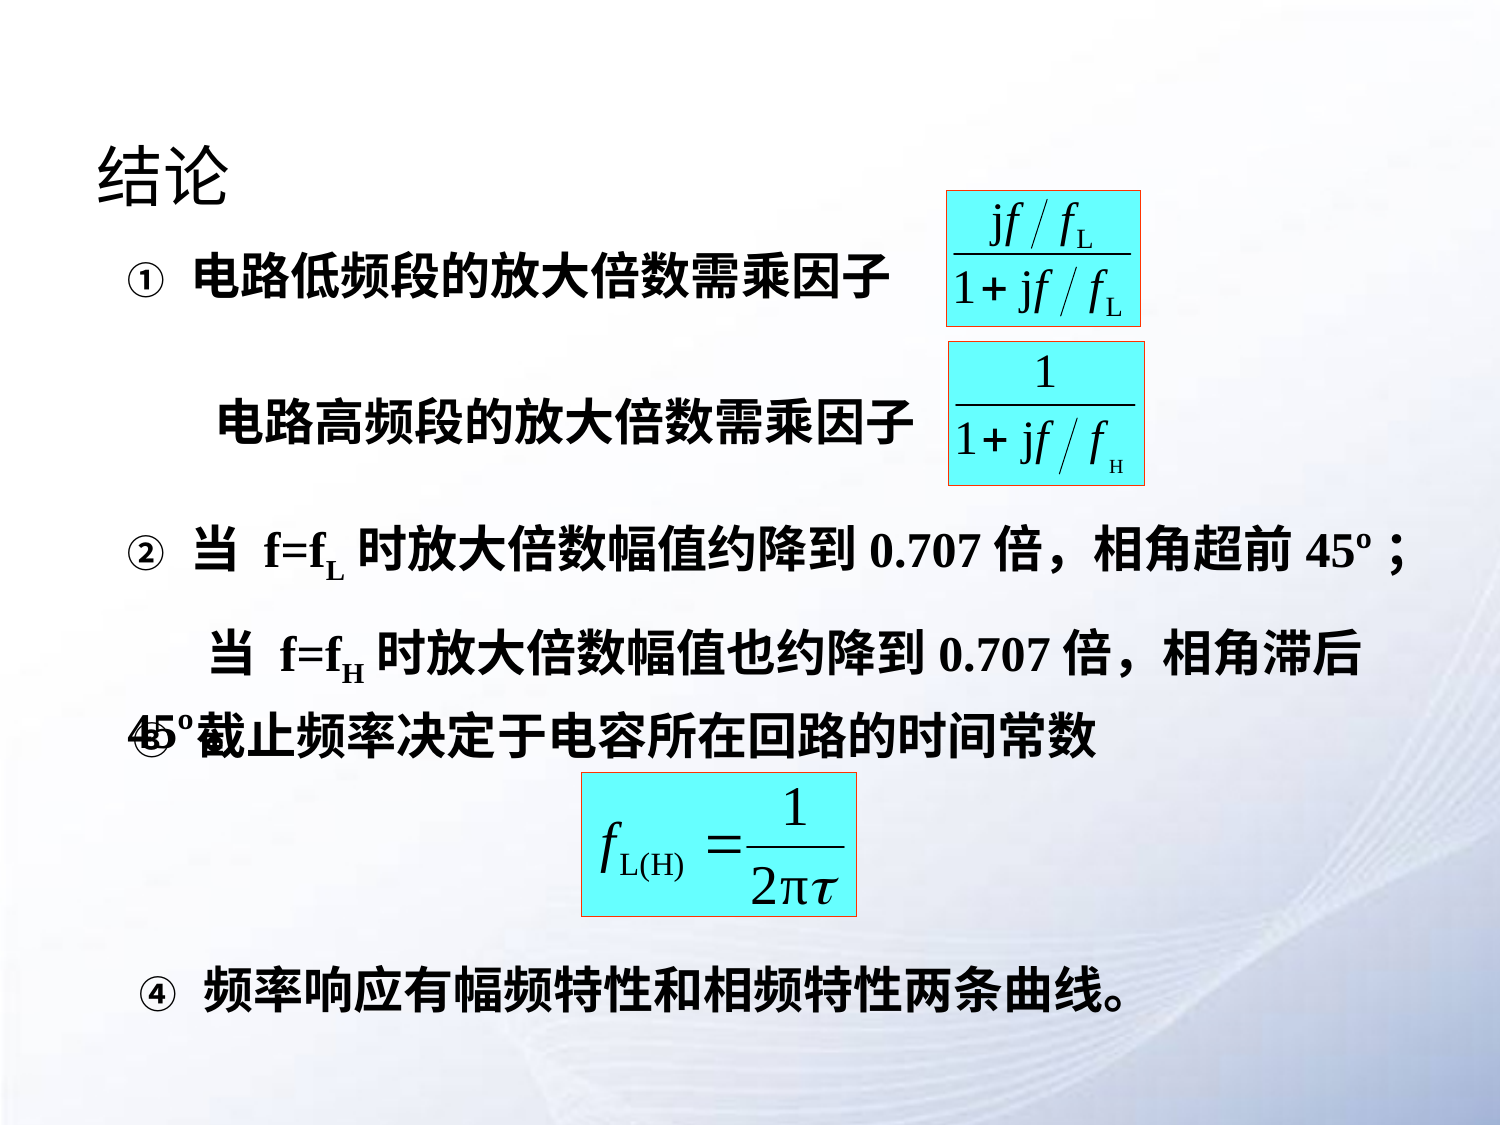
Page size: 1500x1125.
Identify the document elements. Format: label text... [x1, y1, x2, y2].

text_box ④ 频率响应有幅频特性和相频特性两条曲线。 [125, 950, 1375, 1026]
picture [0, 0, 1500, 1125]
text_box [112, 190, 1338, 327]
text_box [199, 341, 1151, 486]
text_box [118, 697, 1382, 918]
title 结论 [37, 124, 676, 226]
text_box ② 当 f=fL时放大倍数幅值约降到0.707倍，相角超前45º； 当 f=fH时放大倍数幅值也约降到0.707倍，相角滞后45º。 [112, 500, 1463, 766]
